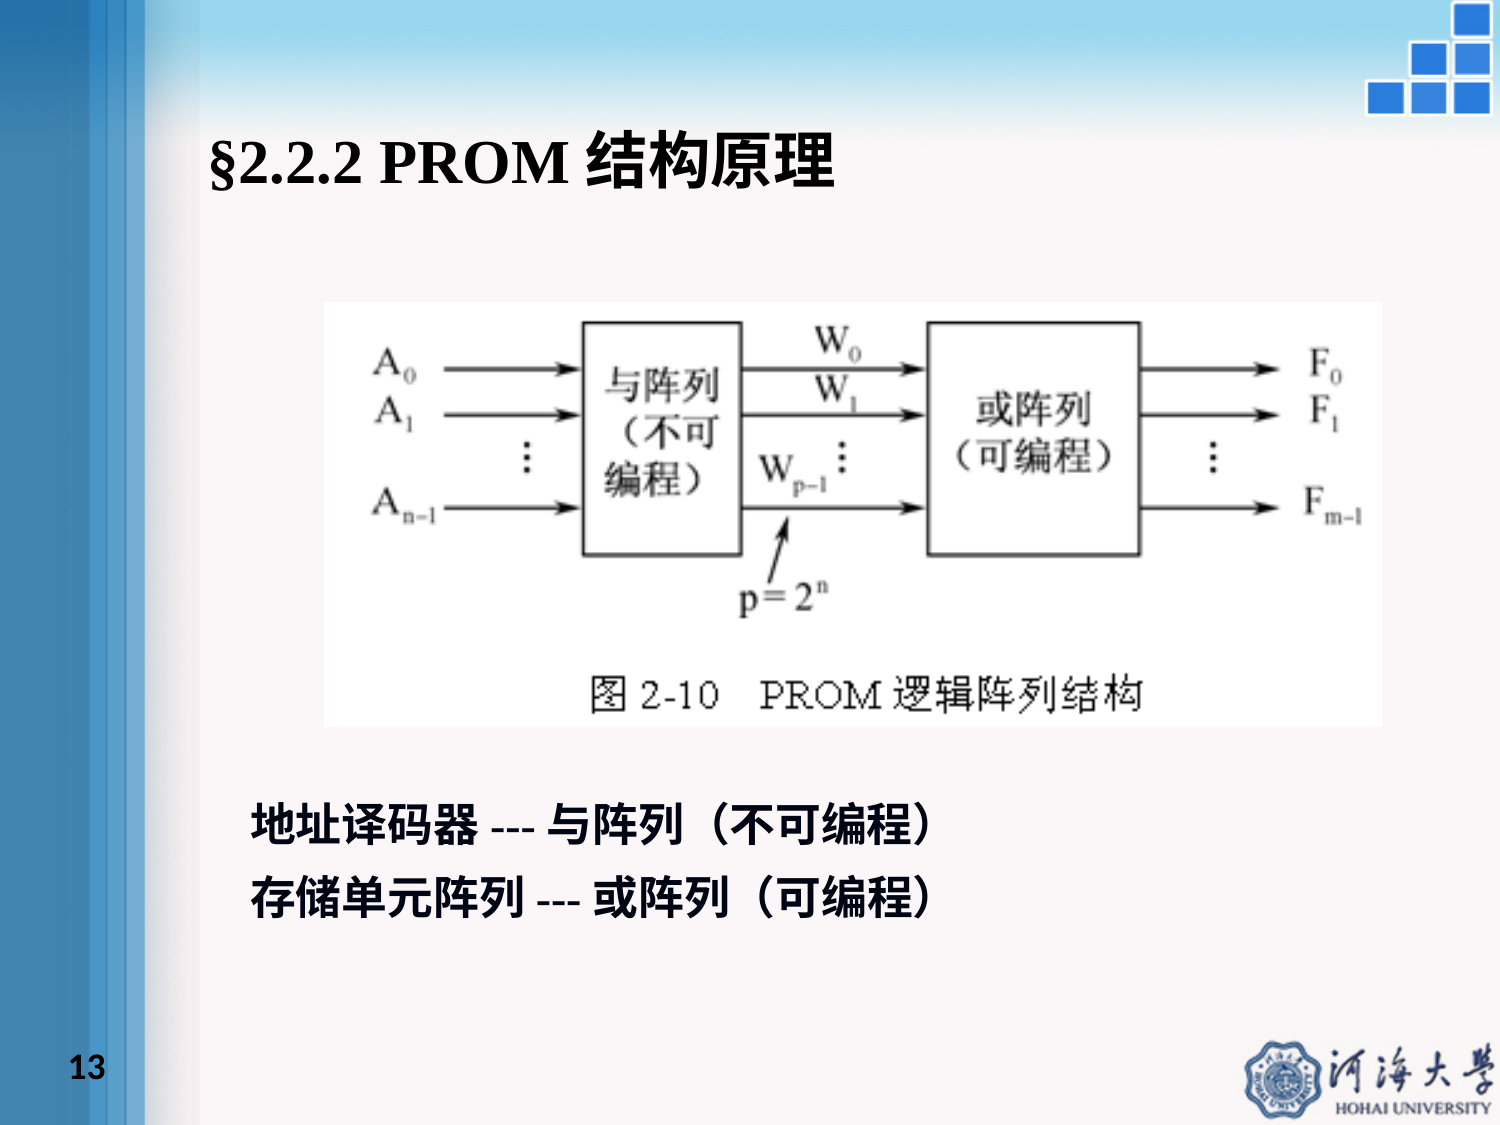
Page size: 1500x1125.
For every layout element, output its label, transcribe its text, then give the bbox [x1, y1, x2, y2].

text_box 13 [53, 1035, 148, 1103]
picture [0, 0, 1500, 1125]
text_box §2.2.2 PROM结构原理 [192, 113, 1483, 203]
text_box 地址译码器---与阵列（不可编程） 存储单元阵列---或阵列（可编程） [235, 782, 1441, 931]
